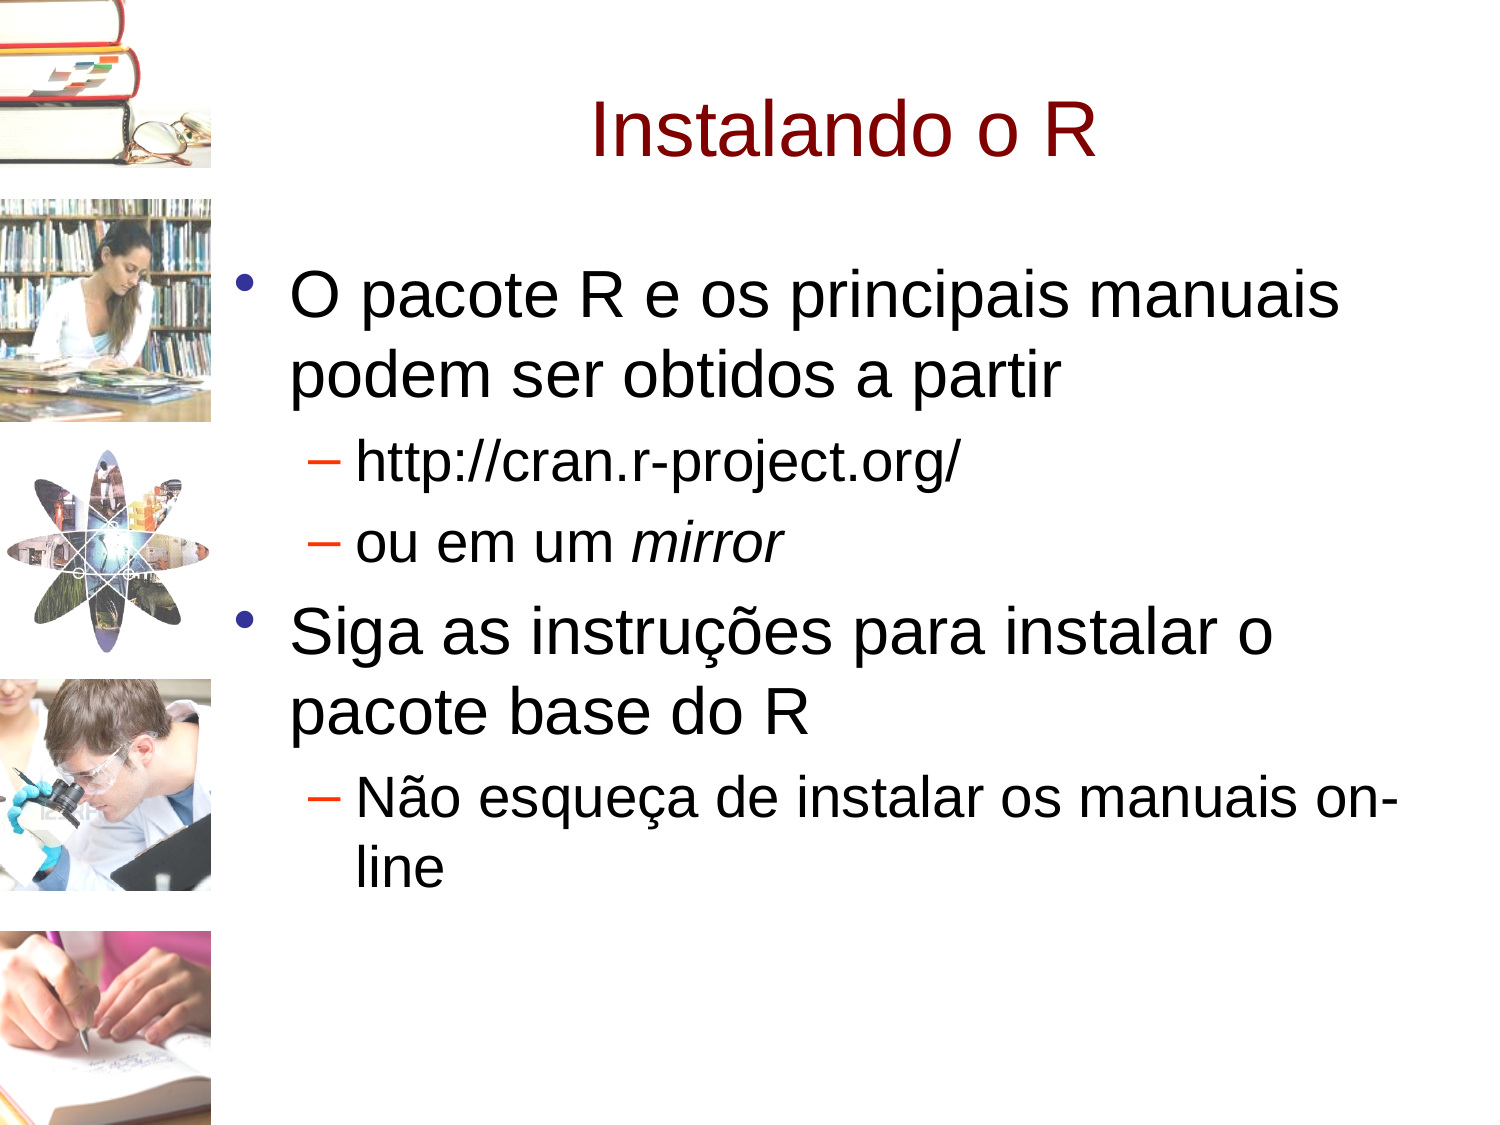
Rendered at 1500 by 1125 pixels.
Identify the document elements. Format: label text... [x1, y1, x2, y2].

title Instalando o R [218, 30, 1471, 219]
list O pacote R e os principais manuais podem ser obtidos a partir http://cran.r-project.org/ ou em um mirror Siga as instruções para instalar o pacote base do R Não esqueça de instalar os manuais on-line [218, 243, 1471, 1095]
